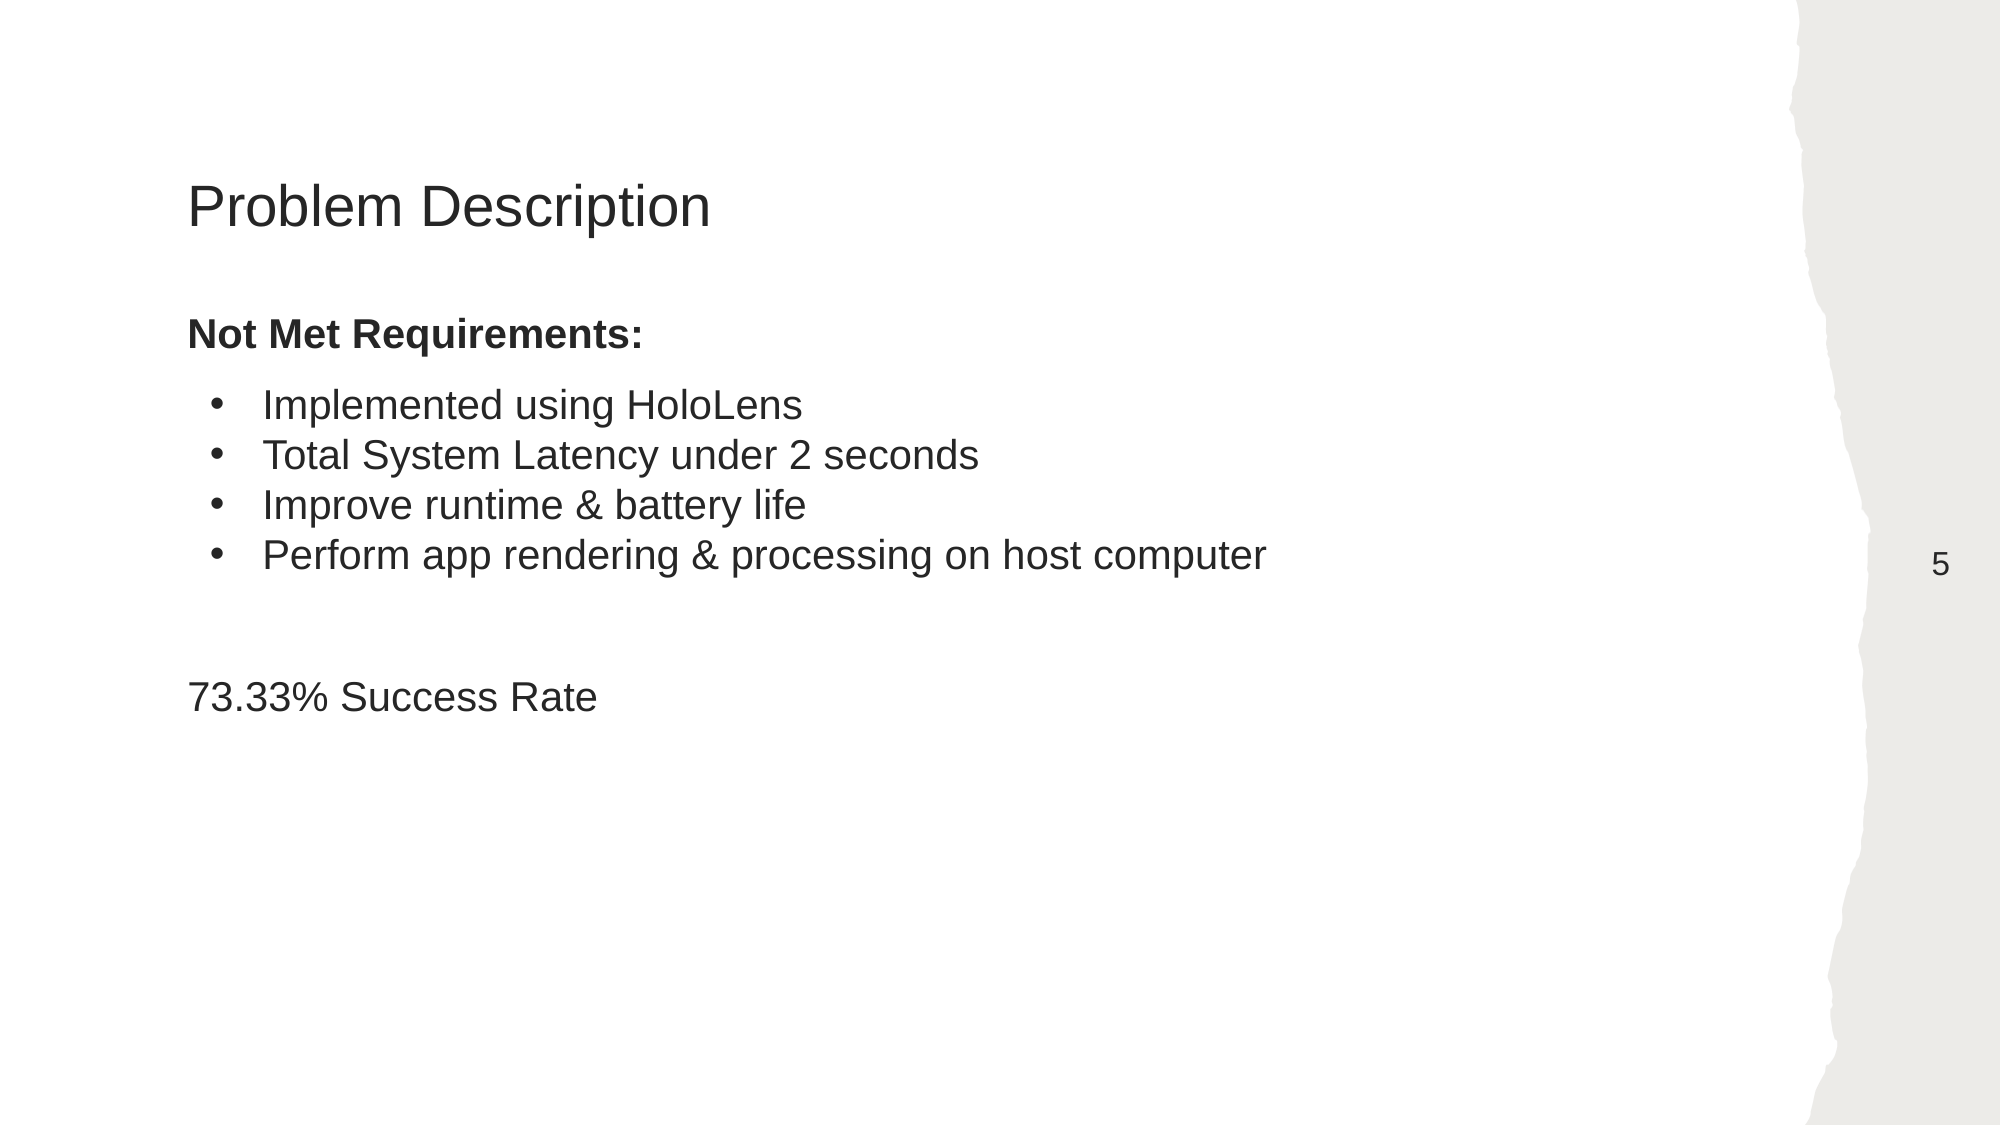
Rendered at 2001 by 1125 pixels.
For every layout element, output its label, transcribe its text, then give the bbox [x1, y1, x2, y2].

list Not Met Requirements: Implemented using HoloLens Total System Latency under 2 seconds Improve runtime & battery life Perform app rendering & processing on host computer 73.33% Success Rate [172, 299, 1782, 1085]
slide_number ‹#› [1896, 514, 1986, 610]
picture [1789, 0, 2000, 1125]
title Problem Description [172, 99, 1782, 299]
